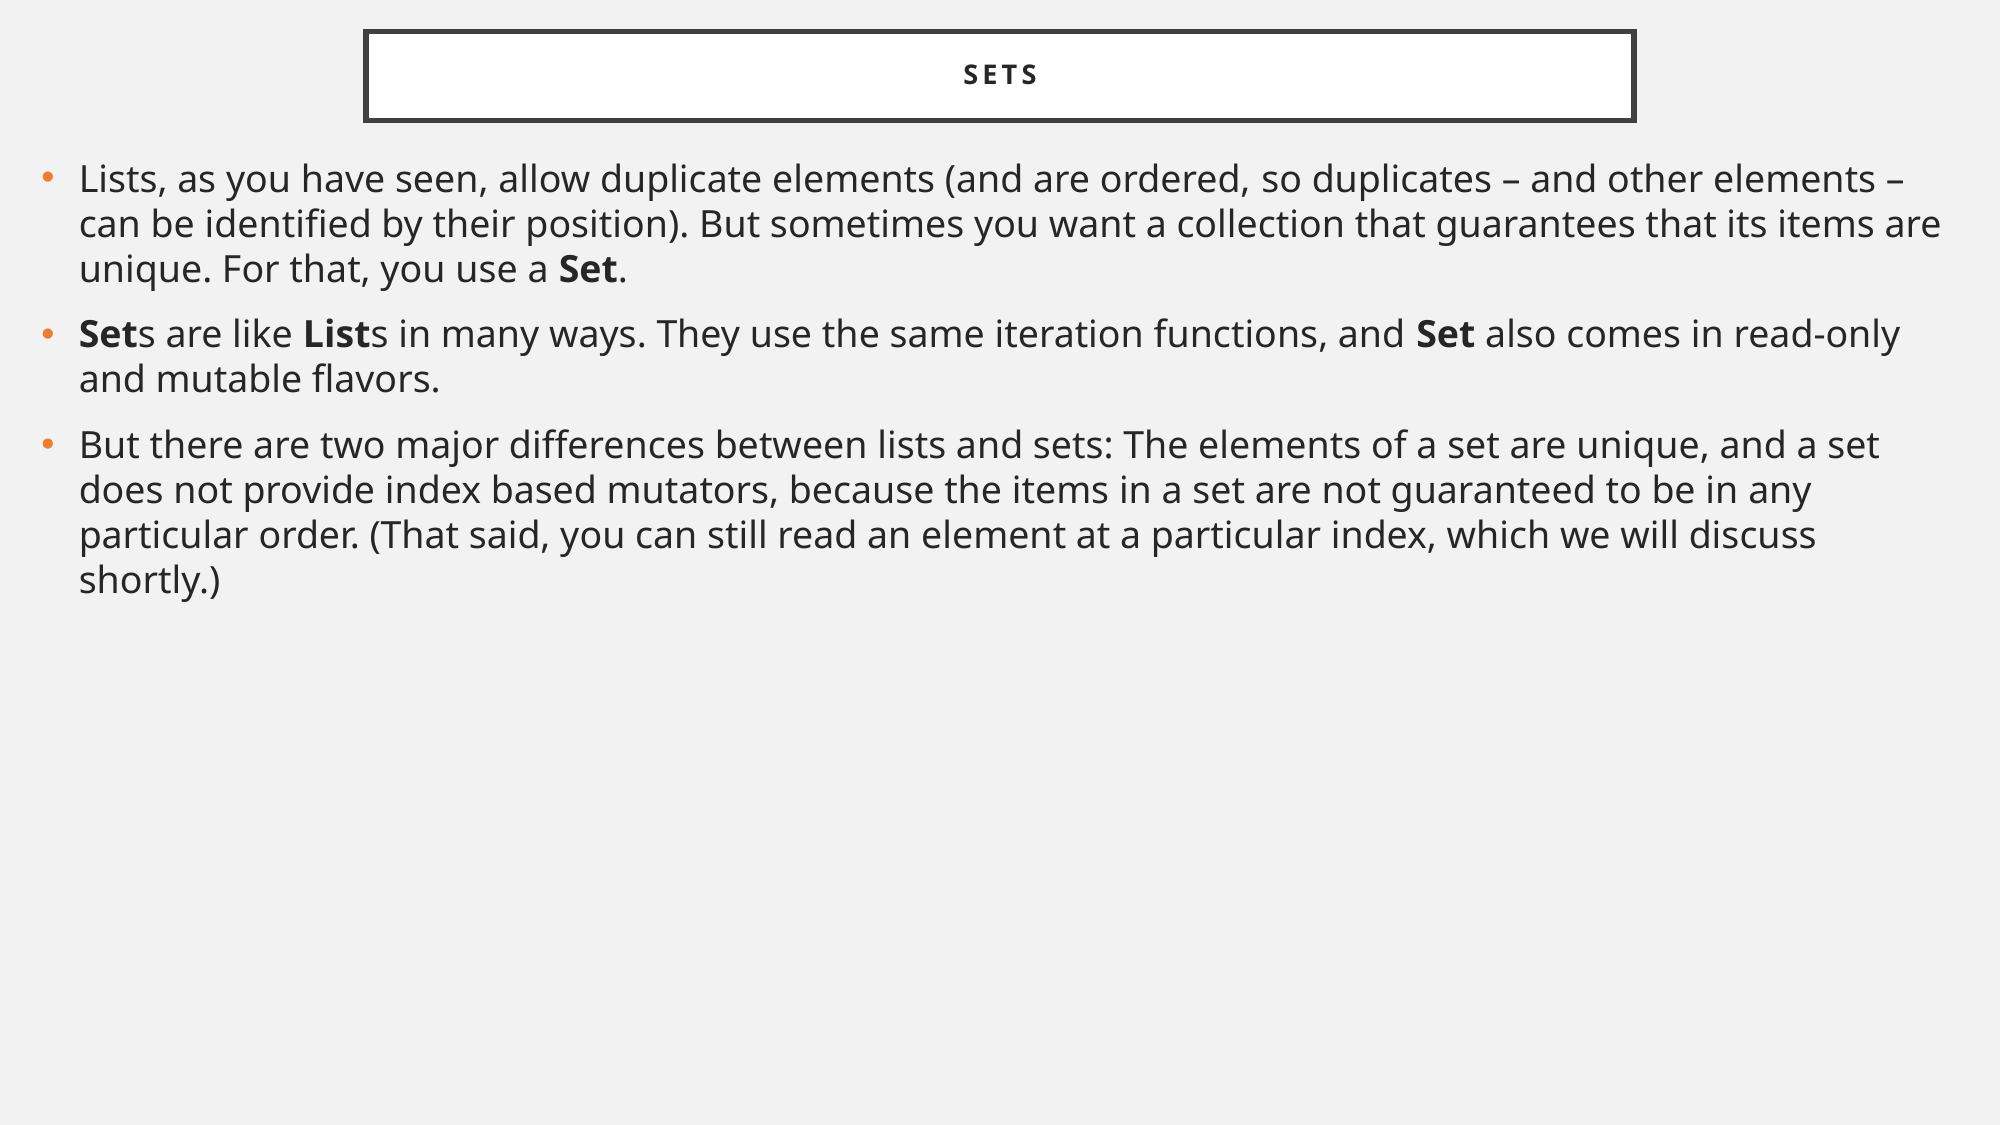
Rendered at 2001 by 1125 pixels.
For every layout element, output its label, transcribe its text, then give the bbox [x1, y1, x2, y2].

title Sets [363, 29, 1637, 123]
list Lists, as you have seen, allow duplicate elements (and are ordered, so duplicates – and other elements – can be identified by their position). But sometimes you want a collection that guarantees that its items are unique. For that, you use a Set. Sets are like Lists in many ways. They use the same iteration functions, and Set also comes in read-only and mutable flavors. But there are two major differences between lists and sets: The elements of a set are unique, and a set does not provide index based mutators, because the items in a set are not guaranteed to be in any particular order. (That said, you can still read an element at a particular index, which we will discuss shortly.) [26, 147, 1972, 1103]
